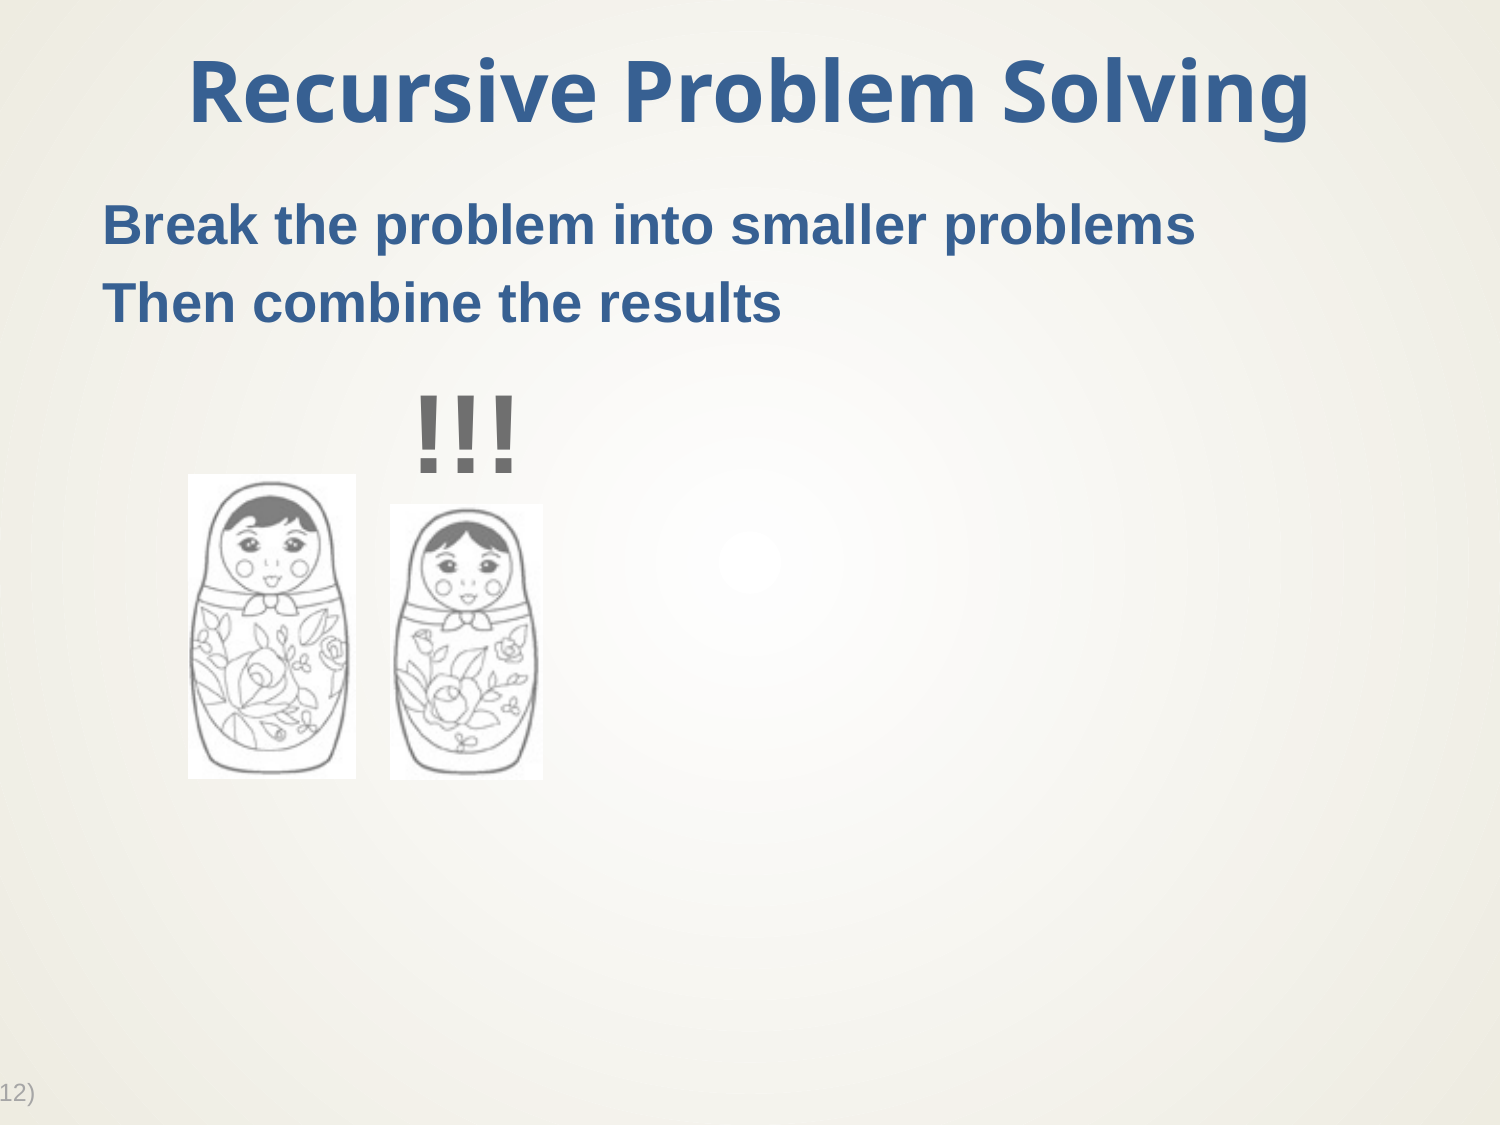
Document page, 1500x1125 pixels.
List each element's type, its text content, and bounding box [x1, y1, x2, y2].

picture [187, 474, 357, 780]
text_box !!! [395, 353, 538, 502]
list Break the problem into smaller problems Then combine the results [56, 187, 1444, 1036]
picture [389, 504, 543, 780]
title Recursive Problem Solving [0, 24, 1500, 166]
